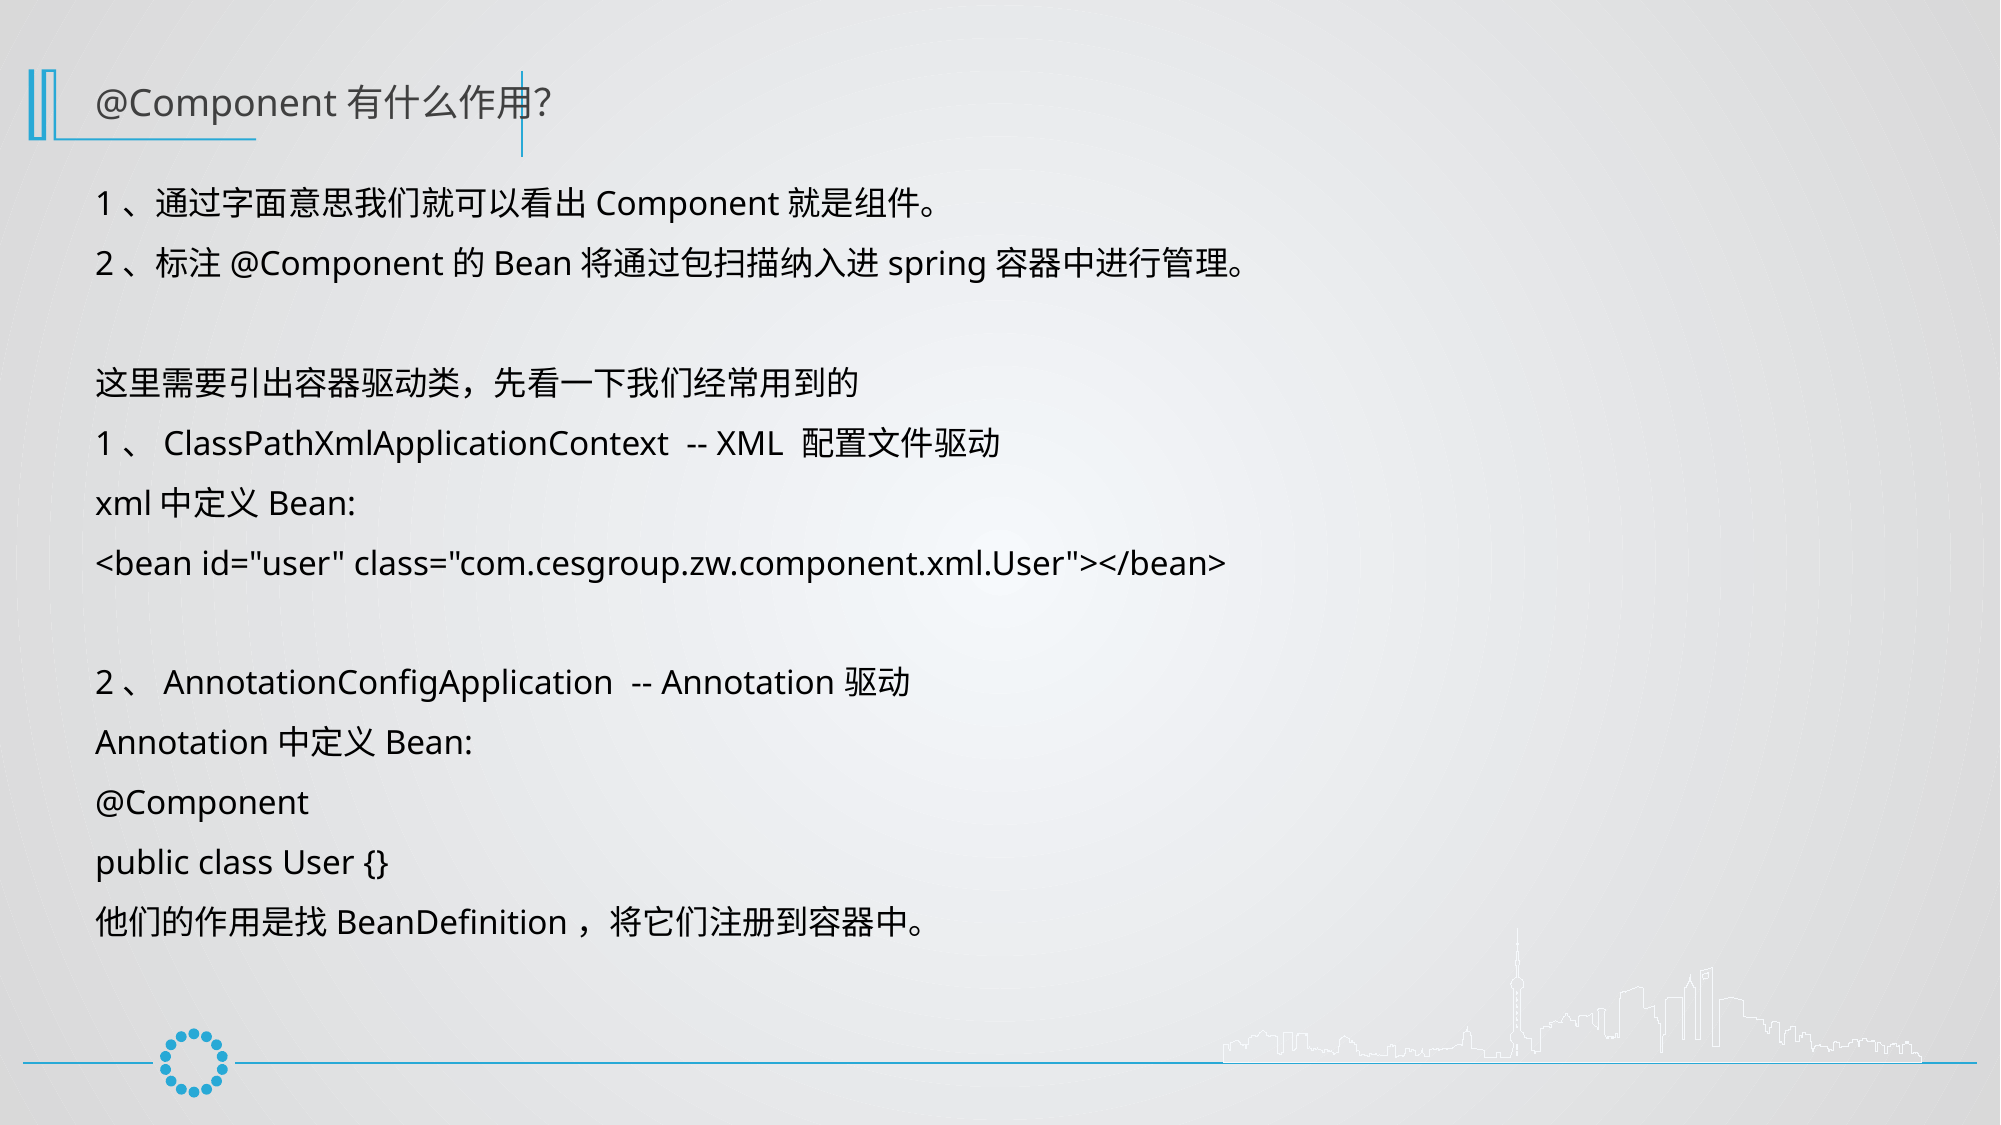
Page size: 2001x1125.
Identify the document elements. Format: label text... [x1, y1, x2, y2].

slide_number [169, 1039, 218, 1086]
text_box @Component有什么作用？ [80, 71, 1299, 132]
text_box 1、通过字面意思我们就可以看出Component就是组件。 2、标注@Component的Bean将通过包扫描纳入进spring容器中进行管理。 这里需要引出容器驱动类，先看一下我们经常用到的 1、ClassPathXmlApplicationContext -- XML 配置文件驱动 xml中定义Bean: <bean id="user" class="com.cesgroup.zw.component.xml.User"></bean> 2、AnnotationConfigApplication -- Annotation驱动 Annotation中定义Bean: @Component public class User {} 他们的作用是找BeanDefinition，将它们注册到容器中。 [80, 155, 1961, 949]
